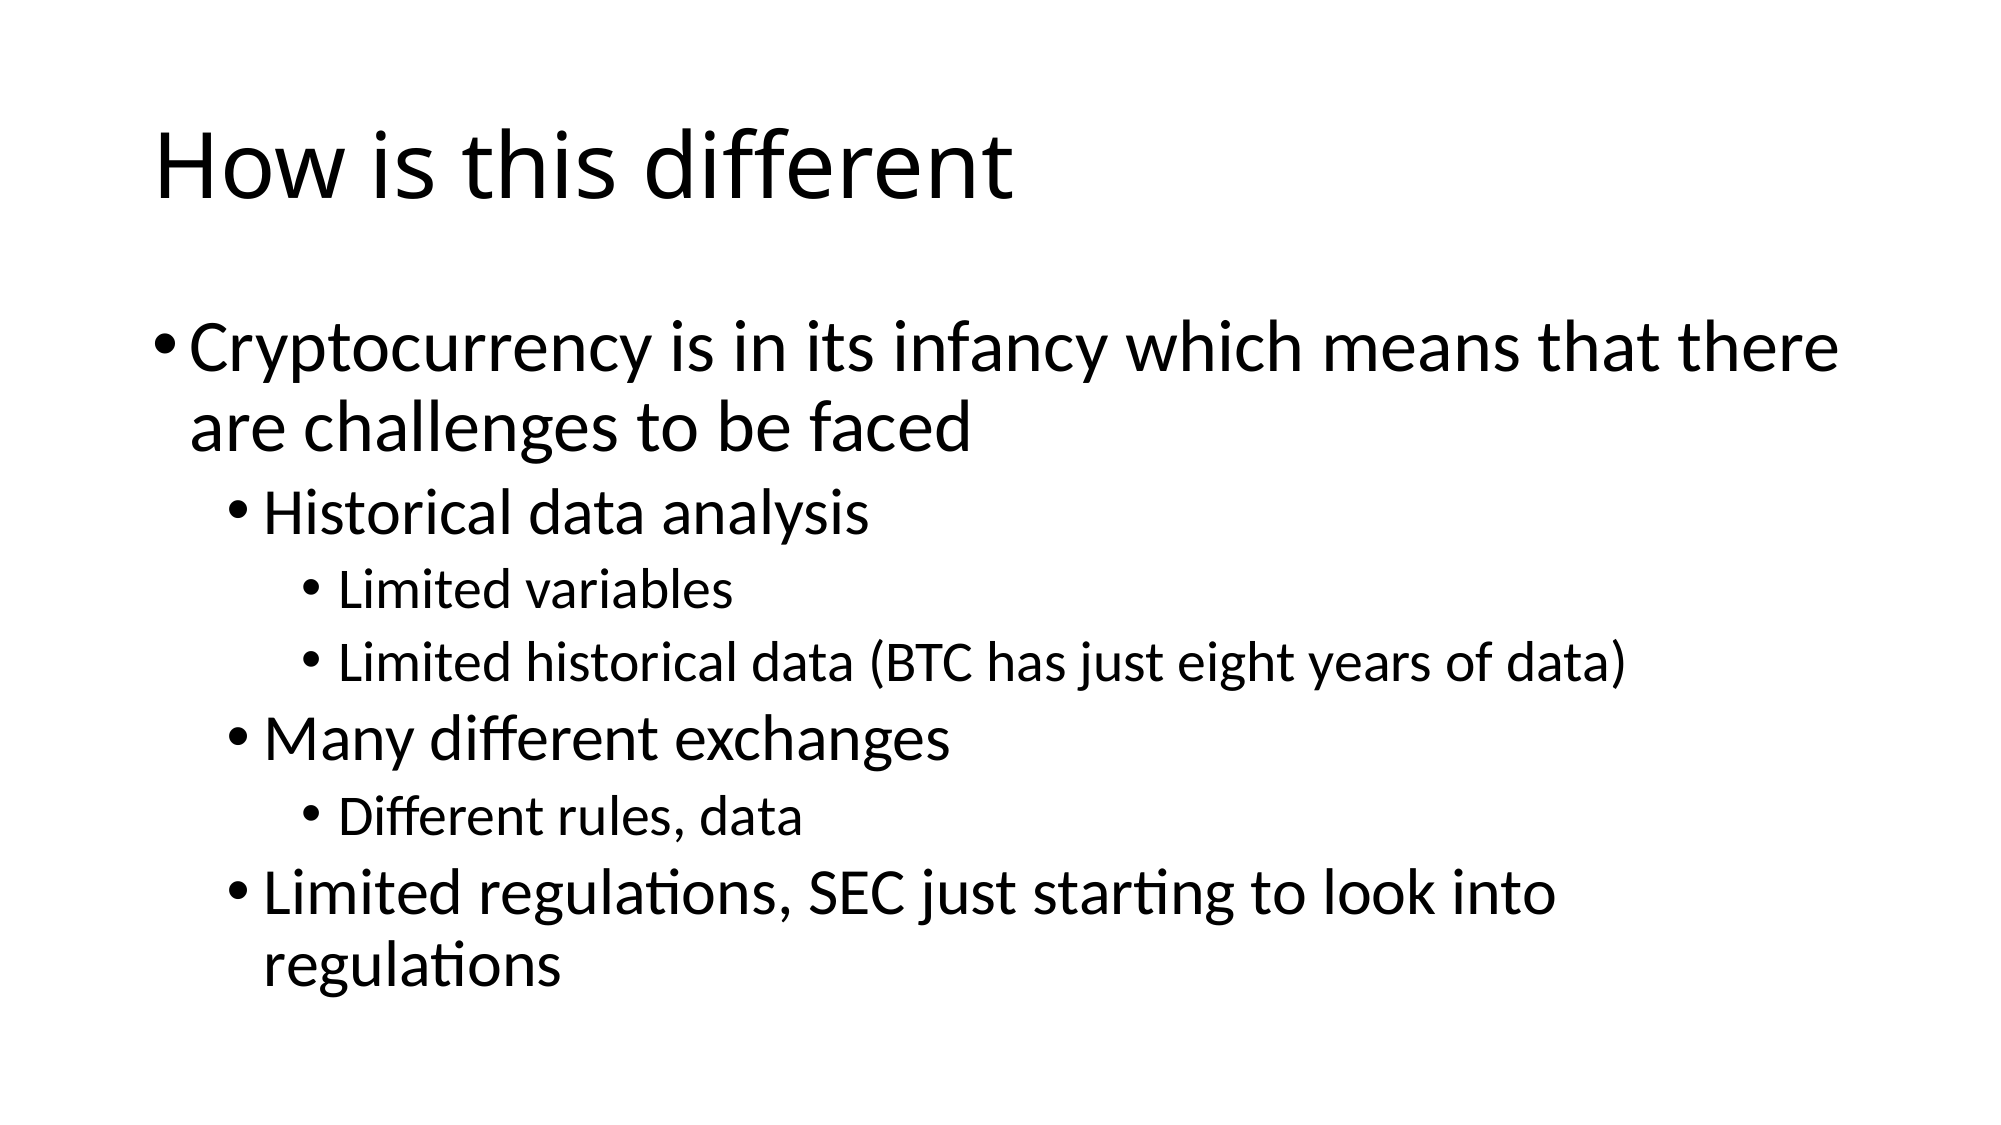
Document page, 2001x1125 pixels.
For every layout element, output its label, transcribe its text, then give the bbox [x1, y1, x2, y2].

list Cryptocurrency is in its infancy which means that there are challenges to be faced Historical data analysis Limited variables Limited historical data (BTC has just eight years of data) Many different exchanges Different rules, data Limited regulations, SEC just starting to look into regulations [137, 299, 1863, 1014]
title How is this different [137, 59, 1863, 278]
